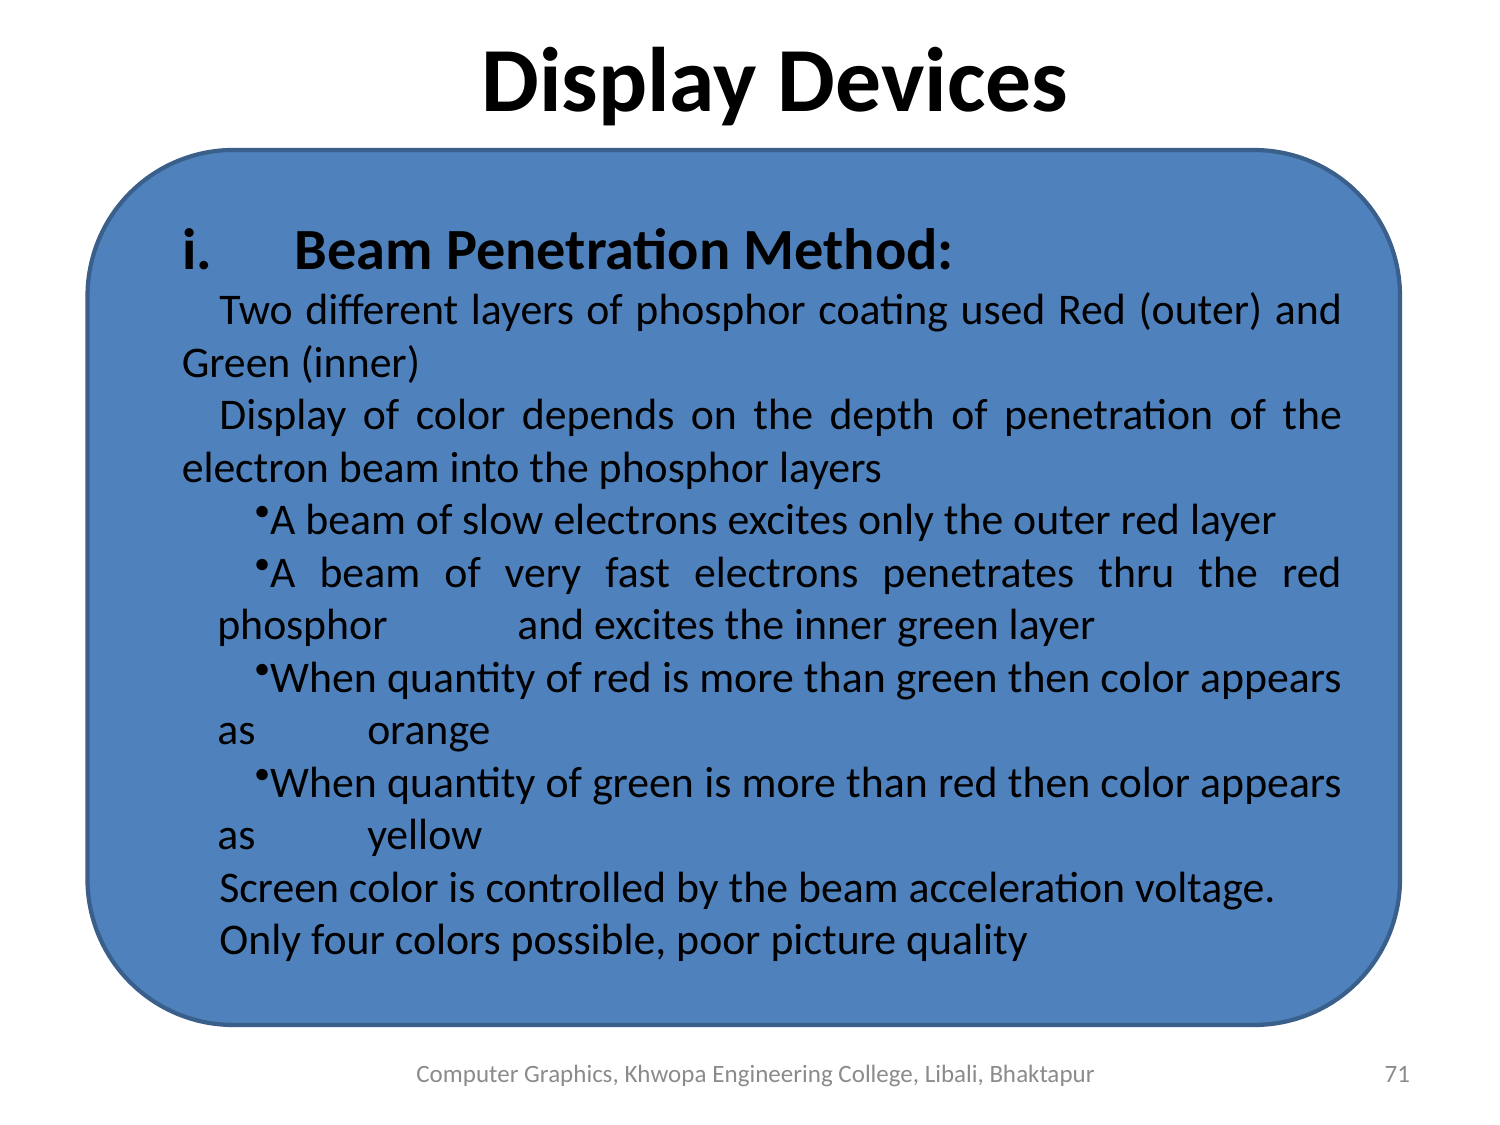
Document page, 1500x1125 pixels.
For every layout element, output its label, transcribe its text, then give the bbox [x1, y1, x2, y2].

slide_number 71 [1163, 1042, 1425, 1103]
text_box i. Beam Penetration Method: Two different layers of phosphor coating used Red (outer) and Green (inner) Display of color depends on the depth of penetration of the electron beam into the phosphor layers A beam of slow electrons excites only the outer red layer A beam of very fast electrons penetrates thru the red phosphor and excites the inner green layer When quantity of red is more than green then color appears as orange When quantity of green is more than red then color appears as yellow Screen color is controlled by the beam acceleration voltage. Only four colors possible, poor picture quality [85, 147, 1403, 1028]
footer Computer Graphics, Khwopa Engineering College, Libali, Bhaktapur [350, 1042, 1163, 1103]
title Display Devices [137, 0, 1413, 151]
